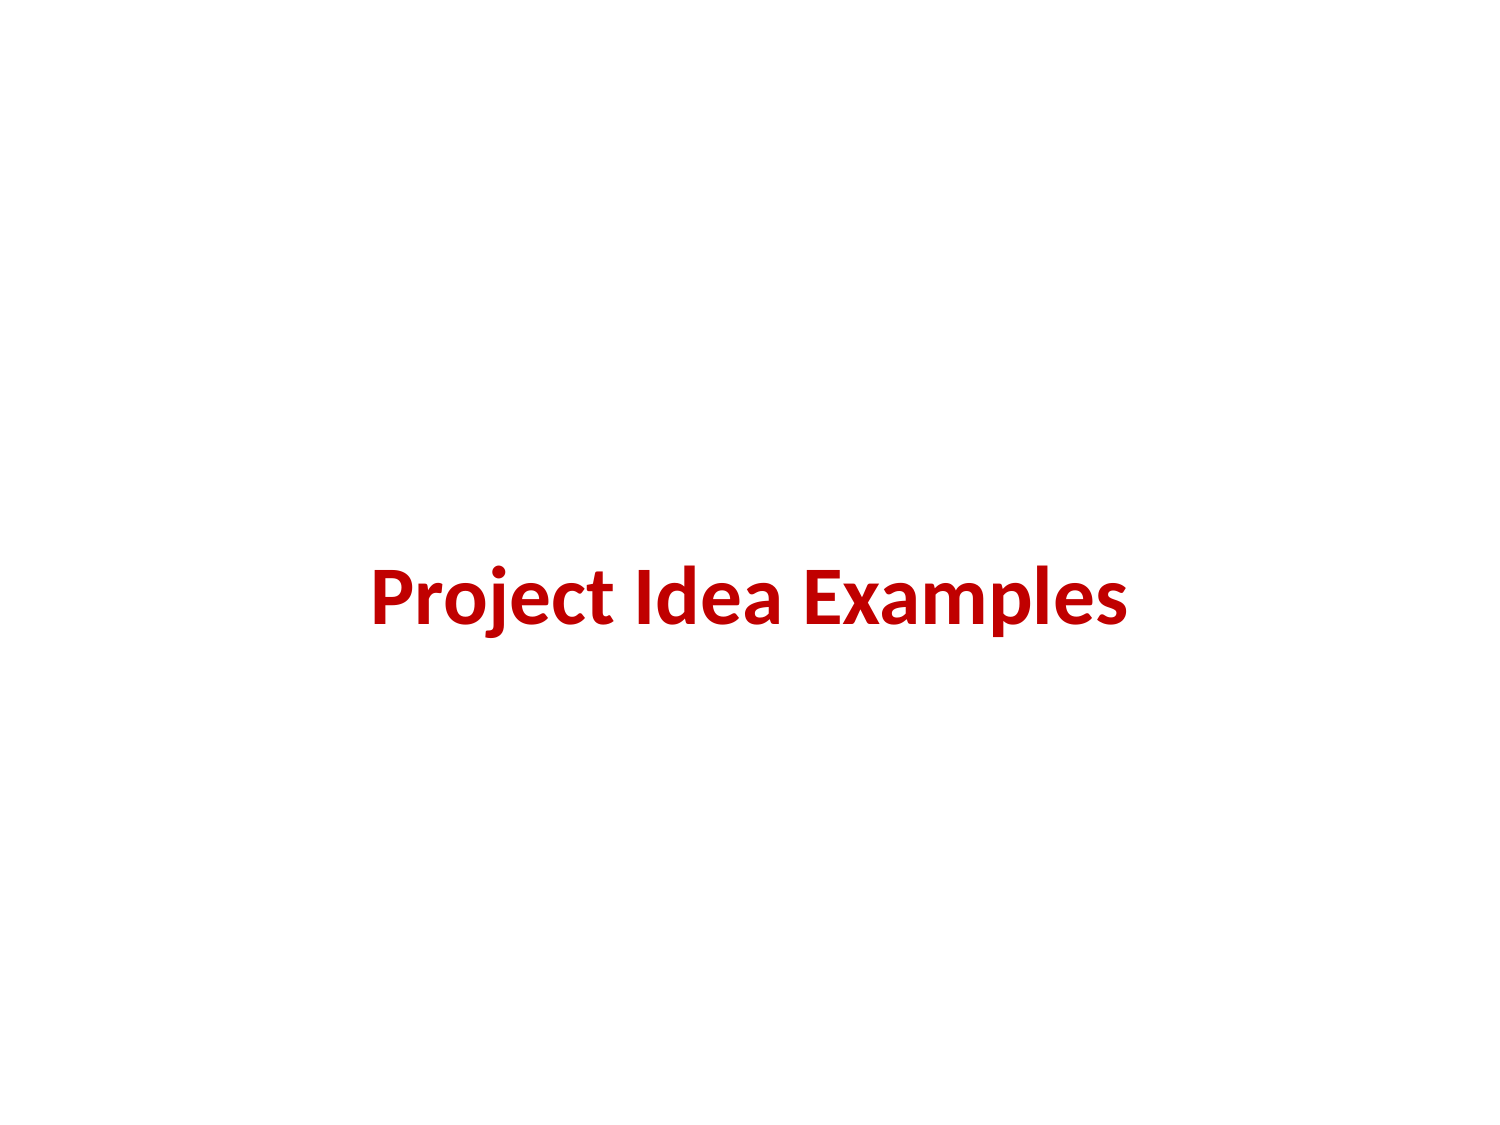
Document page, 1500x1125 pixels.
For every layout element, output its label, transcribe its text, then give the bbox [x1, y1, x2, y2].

list Project Idea Examples [103, 222, 1397, 1014]
